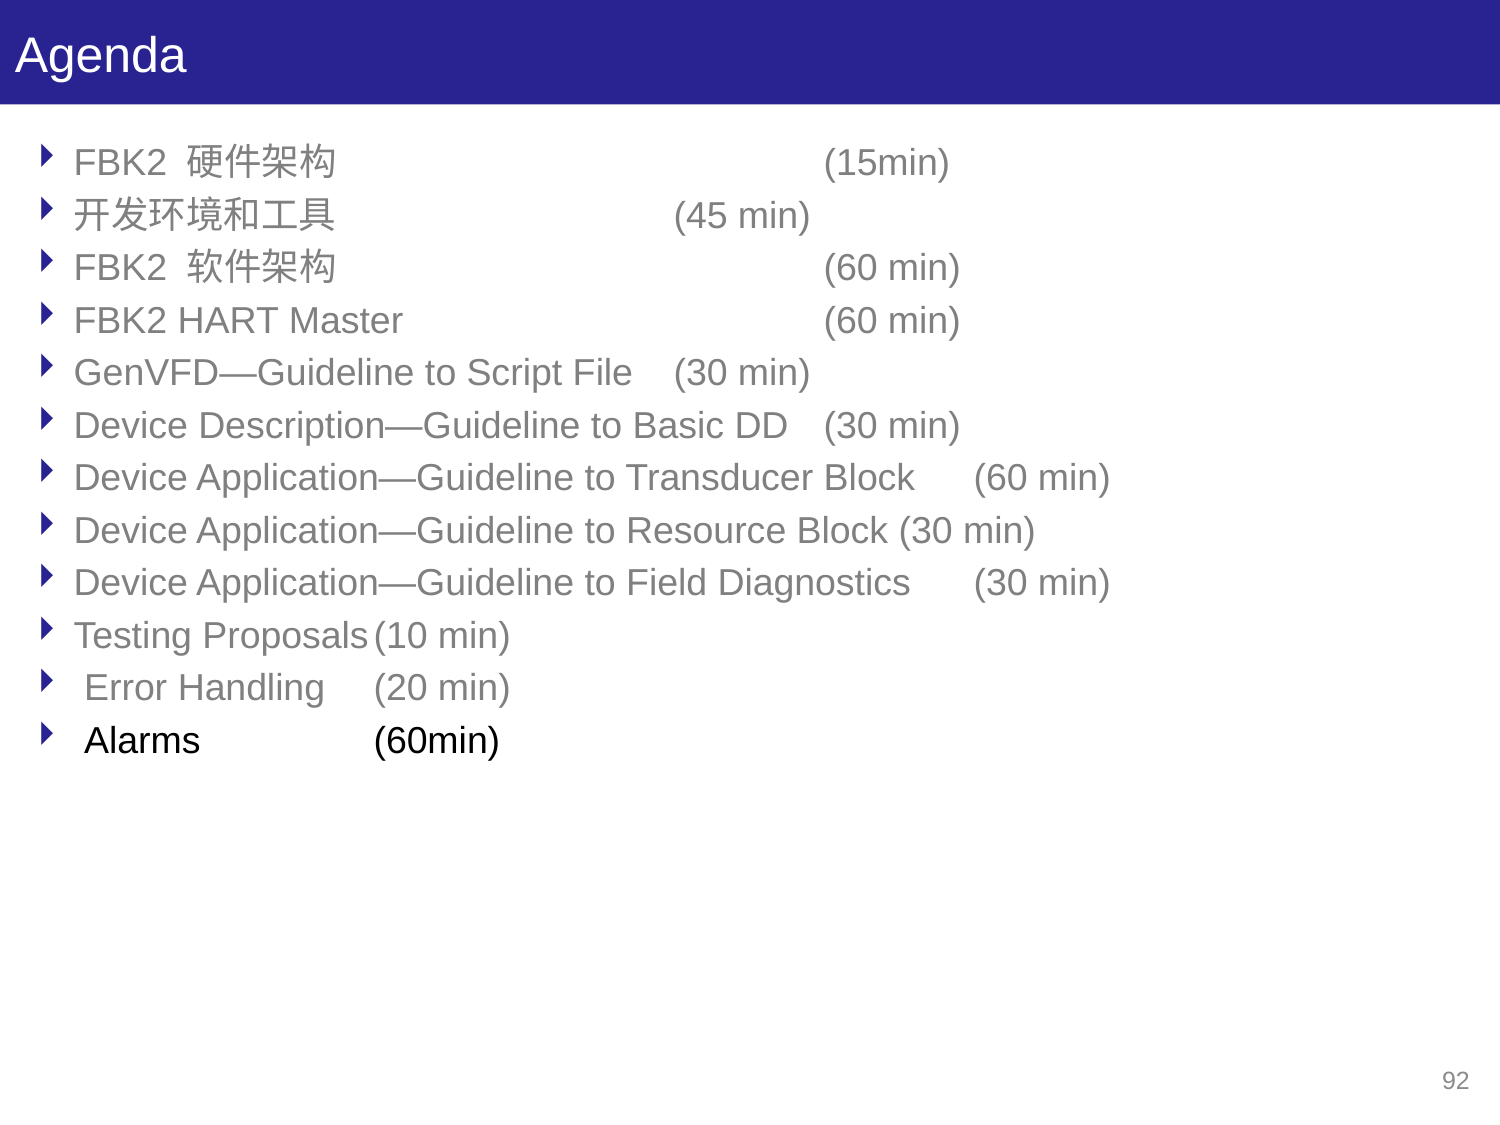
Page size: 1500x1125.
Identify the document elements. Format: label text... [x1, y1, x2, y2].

list FBK2 硬件架构 (15min) 开发环境和工具 (45 min) FBK2 软件架构 (60 min) FBK2 HART Master (60 min) GenVFD—Guideline to Script File (30 min) Device Description—Guideline to Basic DD (30 min) Device Application—Guideline to Transducer Block (60 min) Device Application—Guideline to Resource Block (30 min) Device Application—Guideline to Field Diagnostics (30 min) Testing Proposals (10 min) Error Handling (20 min) Alarms (60min) [18, 120, 1437, 1066]
title Agenda [14, 0, 1500, 105]
slide_number 92 [1135, 1050, 1486, 1110]
